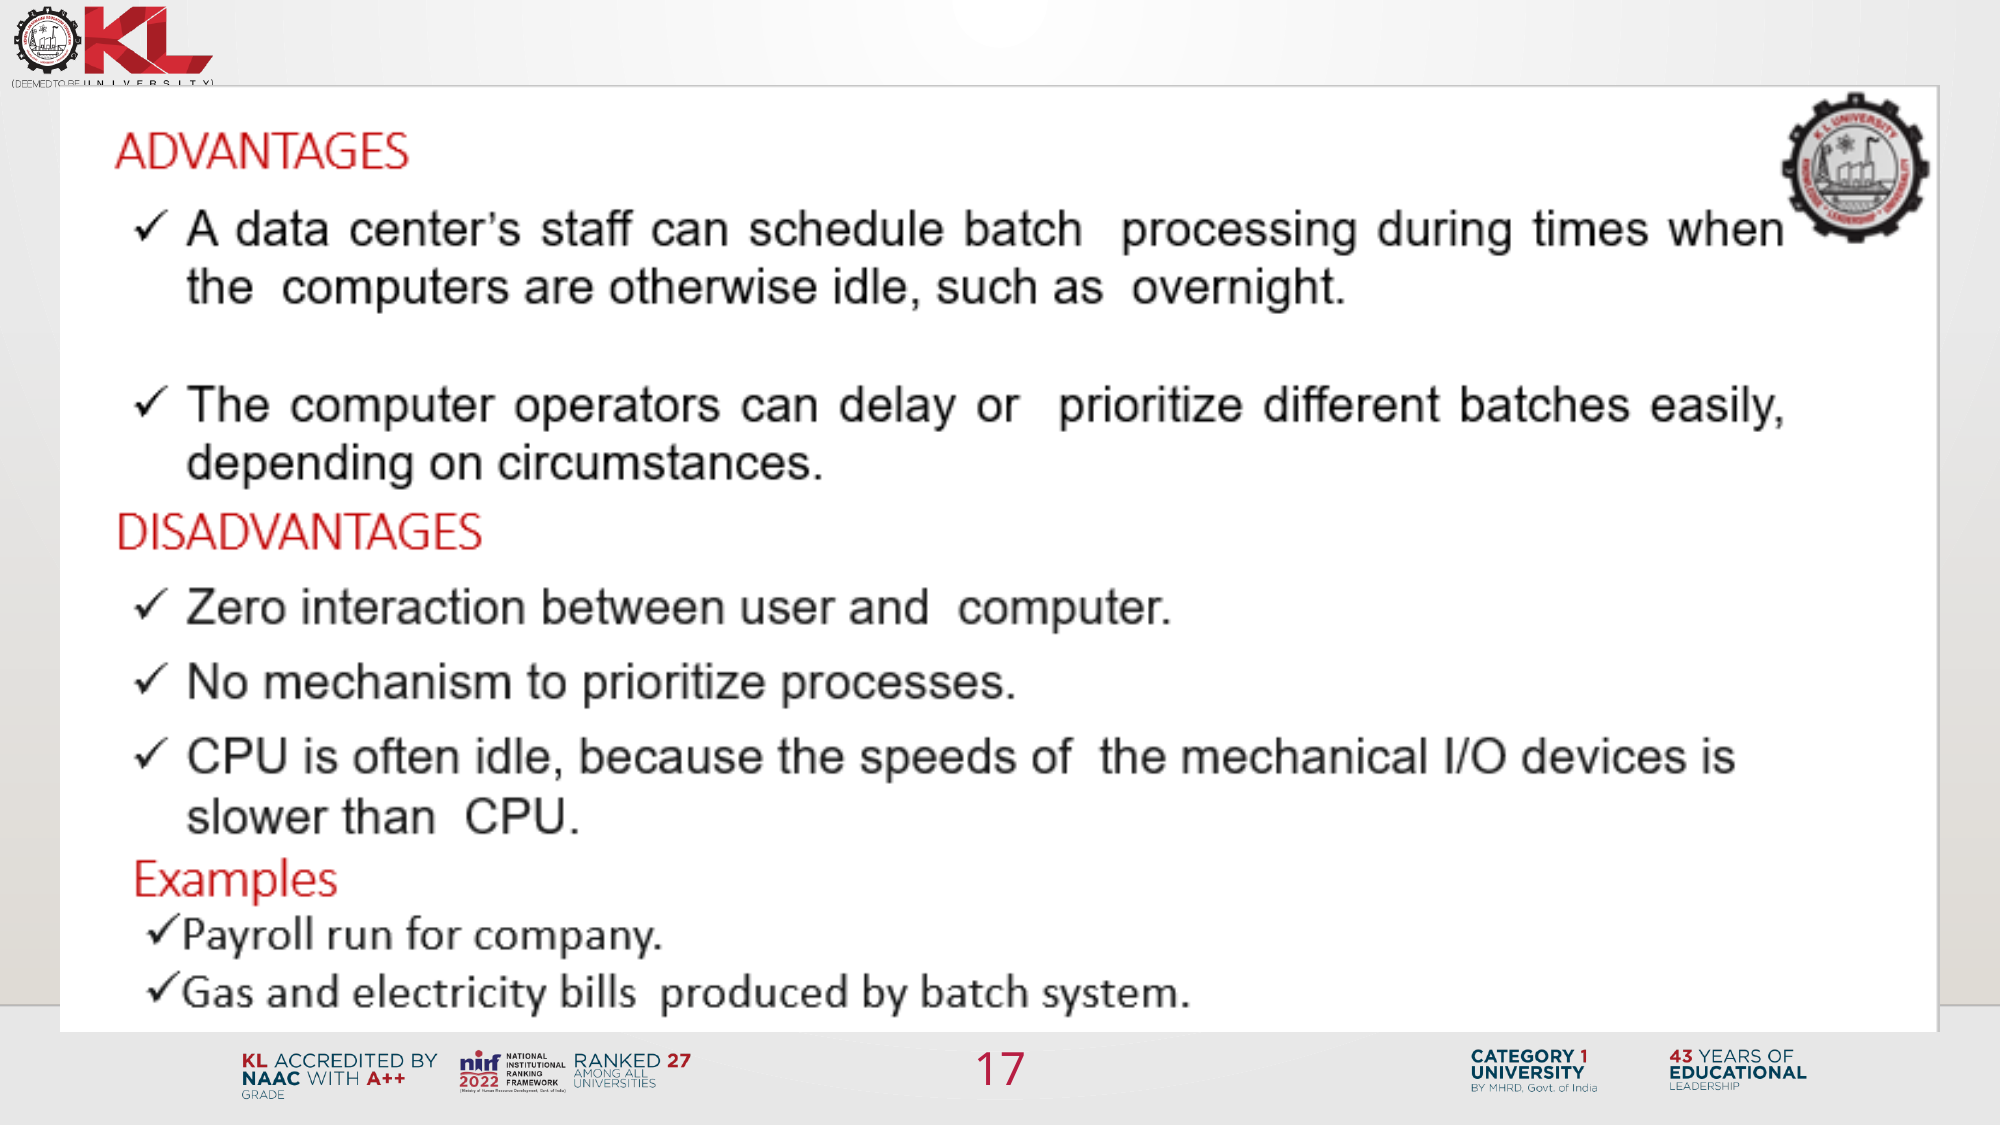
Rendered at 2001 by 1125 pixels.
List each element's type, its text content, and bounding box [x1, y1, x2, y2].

slide_number 17 [933, 1033, 1067, 1115]
picture [12, 5, 1940, 1033]
picture [1447, 1045, 1814, 1101]
picture [238, 1045, 716, 1103]
